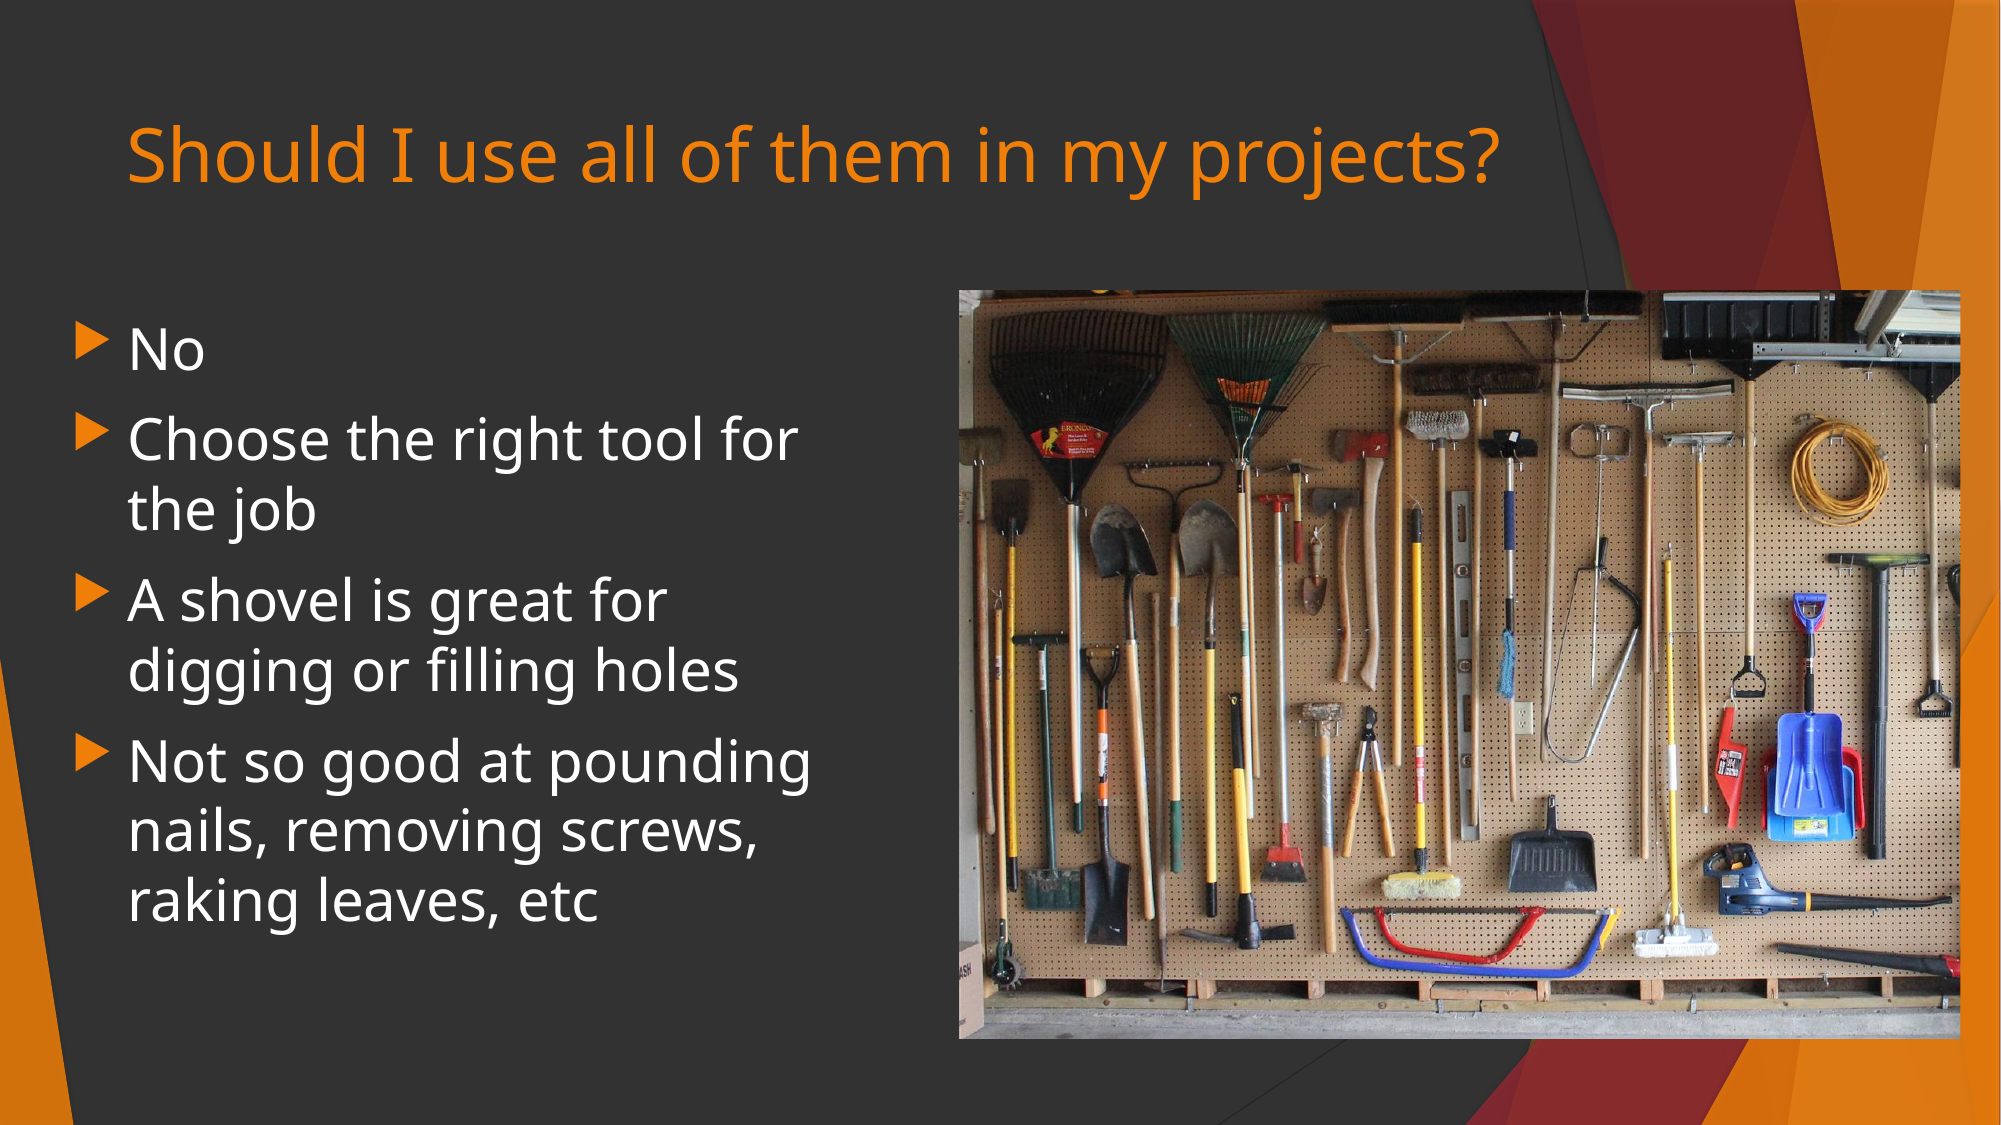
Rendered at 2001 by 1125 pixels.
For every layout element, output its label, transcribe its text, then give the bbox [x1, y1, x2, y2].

list No Choose the right tool for the job A shovel is great for digging or filling holes Not so good at pounding nails, removing screws, raking leaves, etc [56, 304, 883, 941]
picture [958, 289, 1961, 1039]
title Should I use all of them in my projects? [111, 99, 1522, 317]
